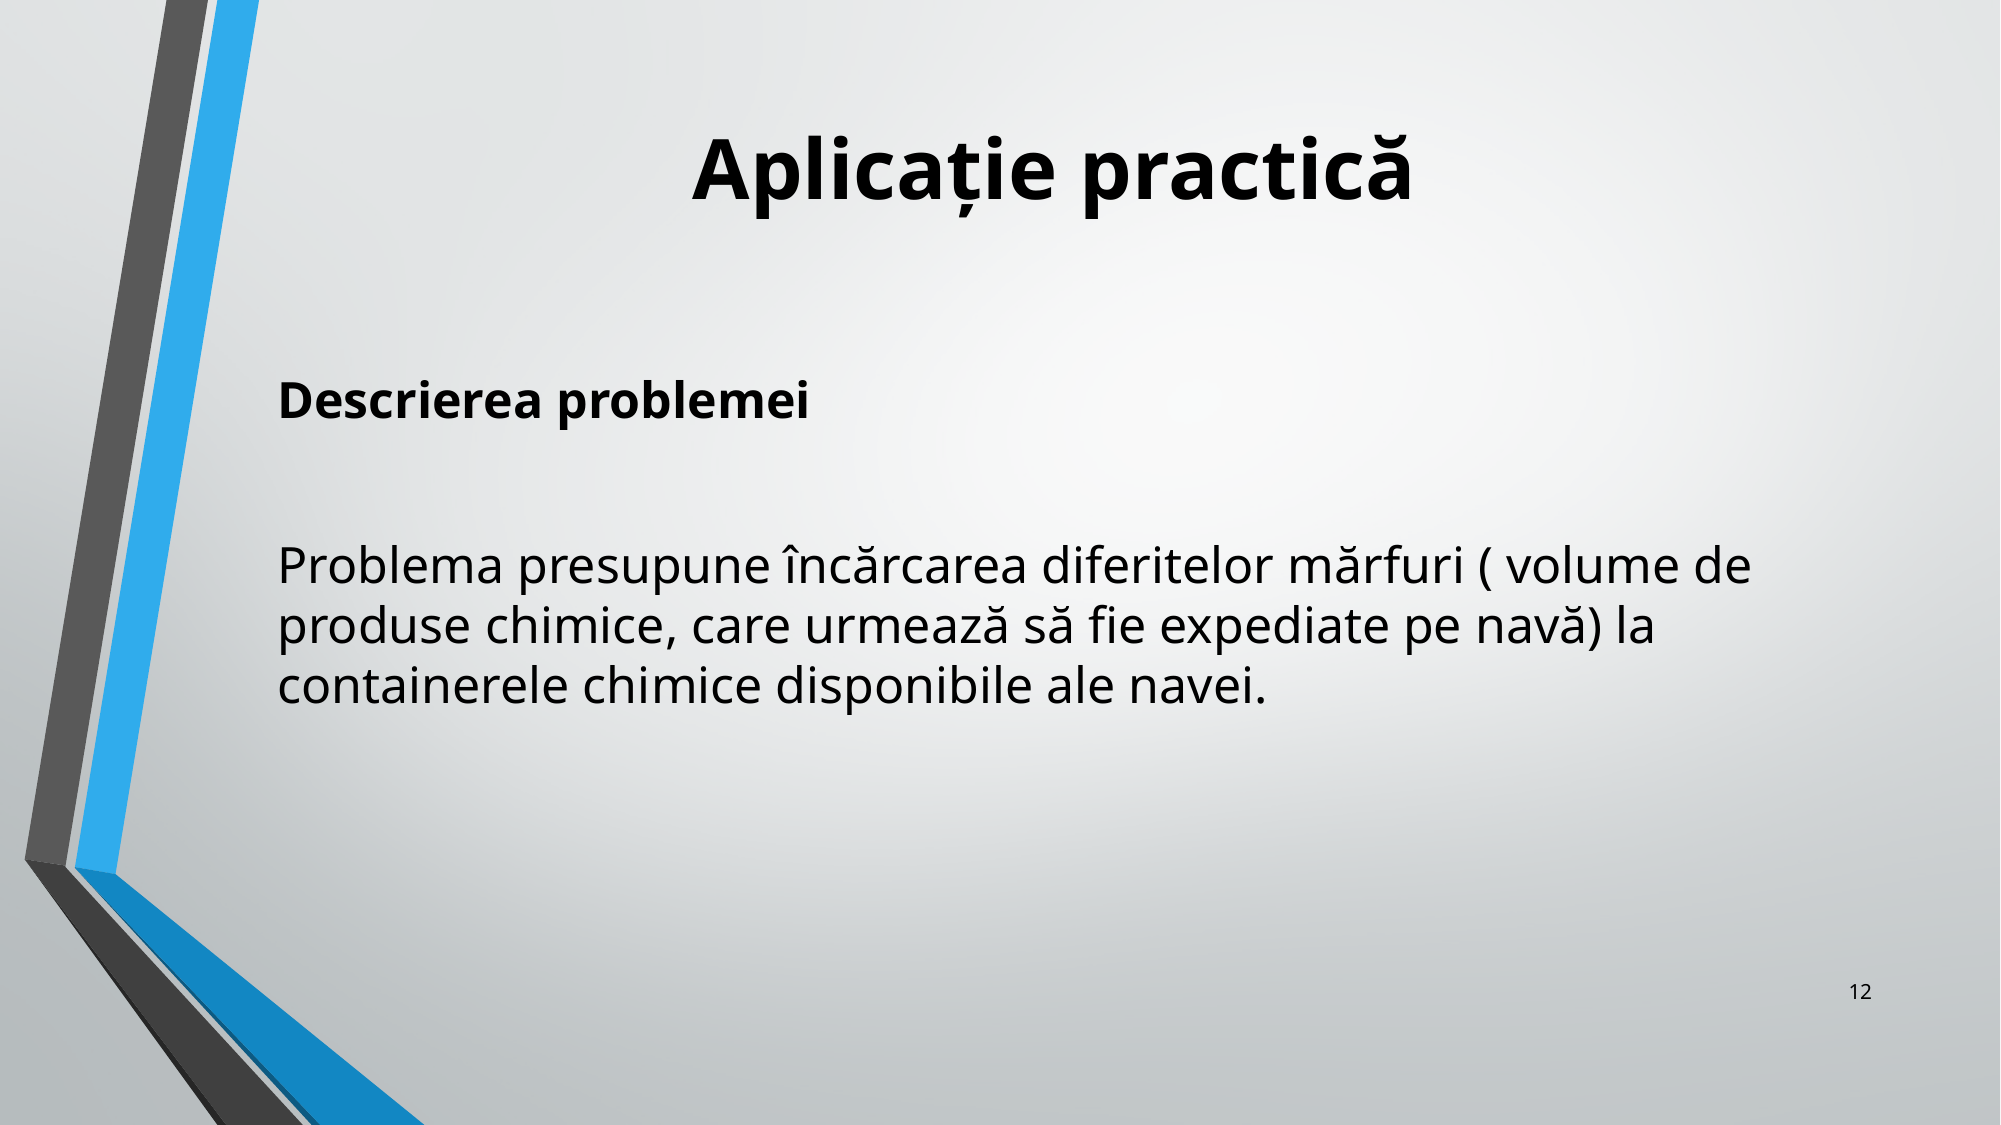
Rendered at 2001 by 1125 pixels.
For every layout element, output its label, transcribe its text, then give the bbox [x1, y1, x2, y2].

slide_number 12 [1796, 962, 1887, 1023]
list Descrierea problemei Problema presupune încărcarea diferitelor mărfuri ( volume de produse chimice, care urmează să fie expediate pe navă) la containerele chimice disponibile ale navei. [262, 284, 1907, 797]
title Aplicație practică [243, 22, 1887, 310]
